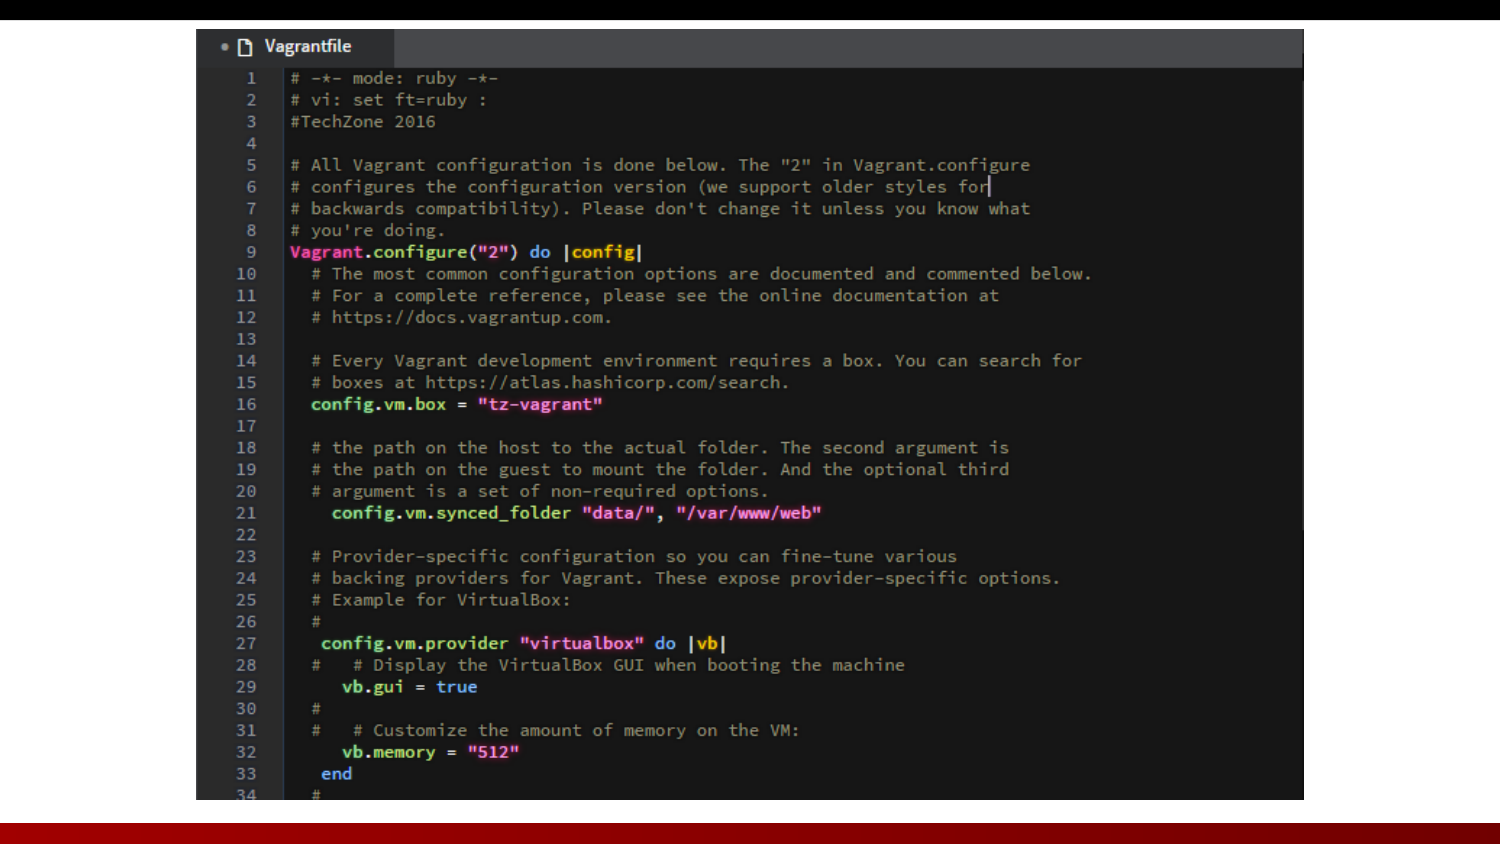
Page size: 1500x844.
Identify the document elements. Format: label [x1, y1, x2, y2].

picture [196, 29, 1304, 801]
text_box [0, 0, 1500, 22]
text_box [0, 821, 1500, 844]
